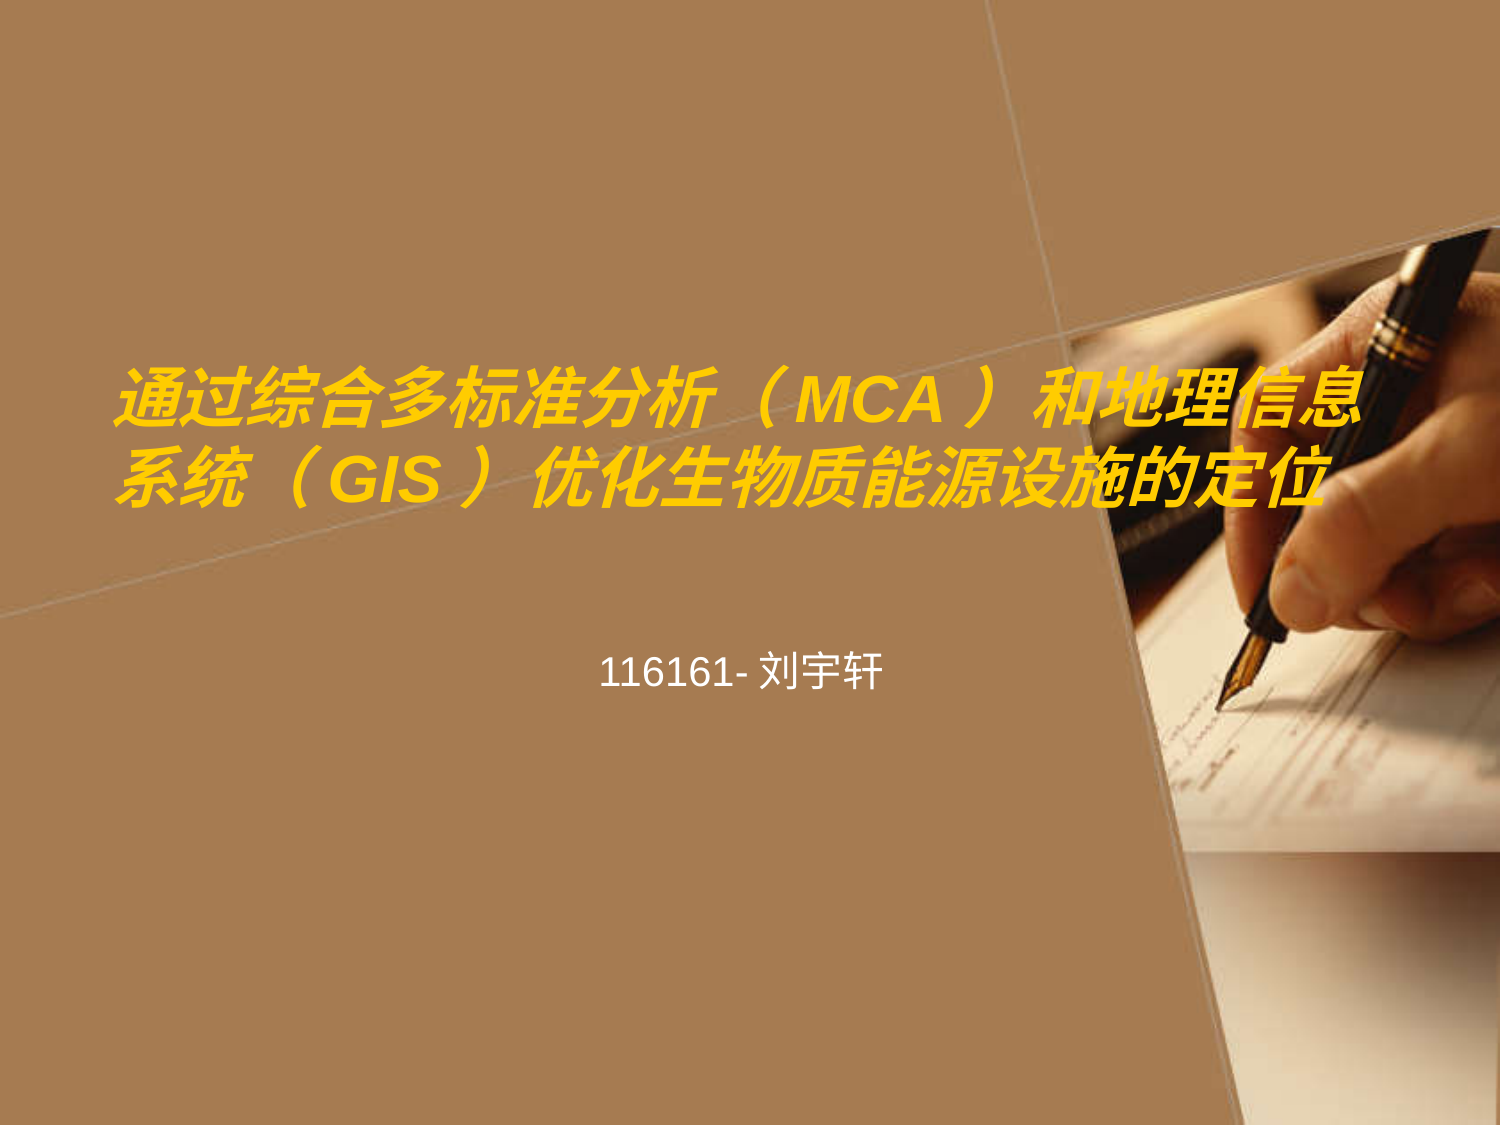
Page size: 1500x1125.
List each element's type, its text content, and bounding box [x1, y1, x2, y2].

title 通过综合多标准分析（MCA）和地理信息系统（GIS）优化生物质能源设施的定位 [96, 281, 1388, 591]
picture [0, 0, 1500, 1125]
subtitle 116161-刘宇轩 [224, 637, 1258, 704]
